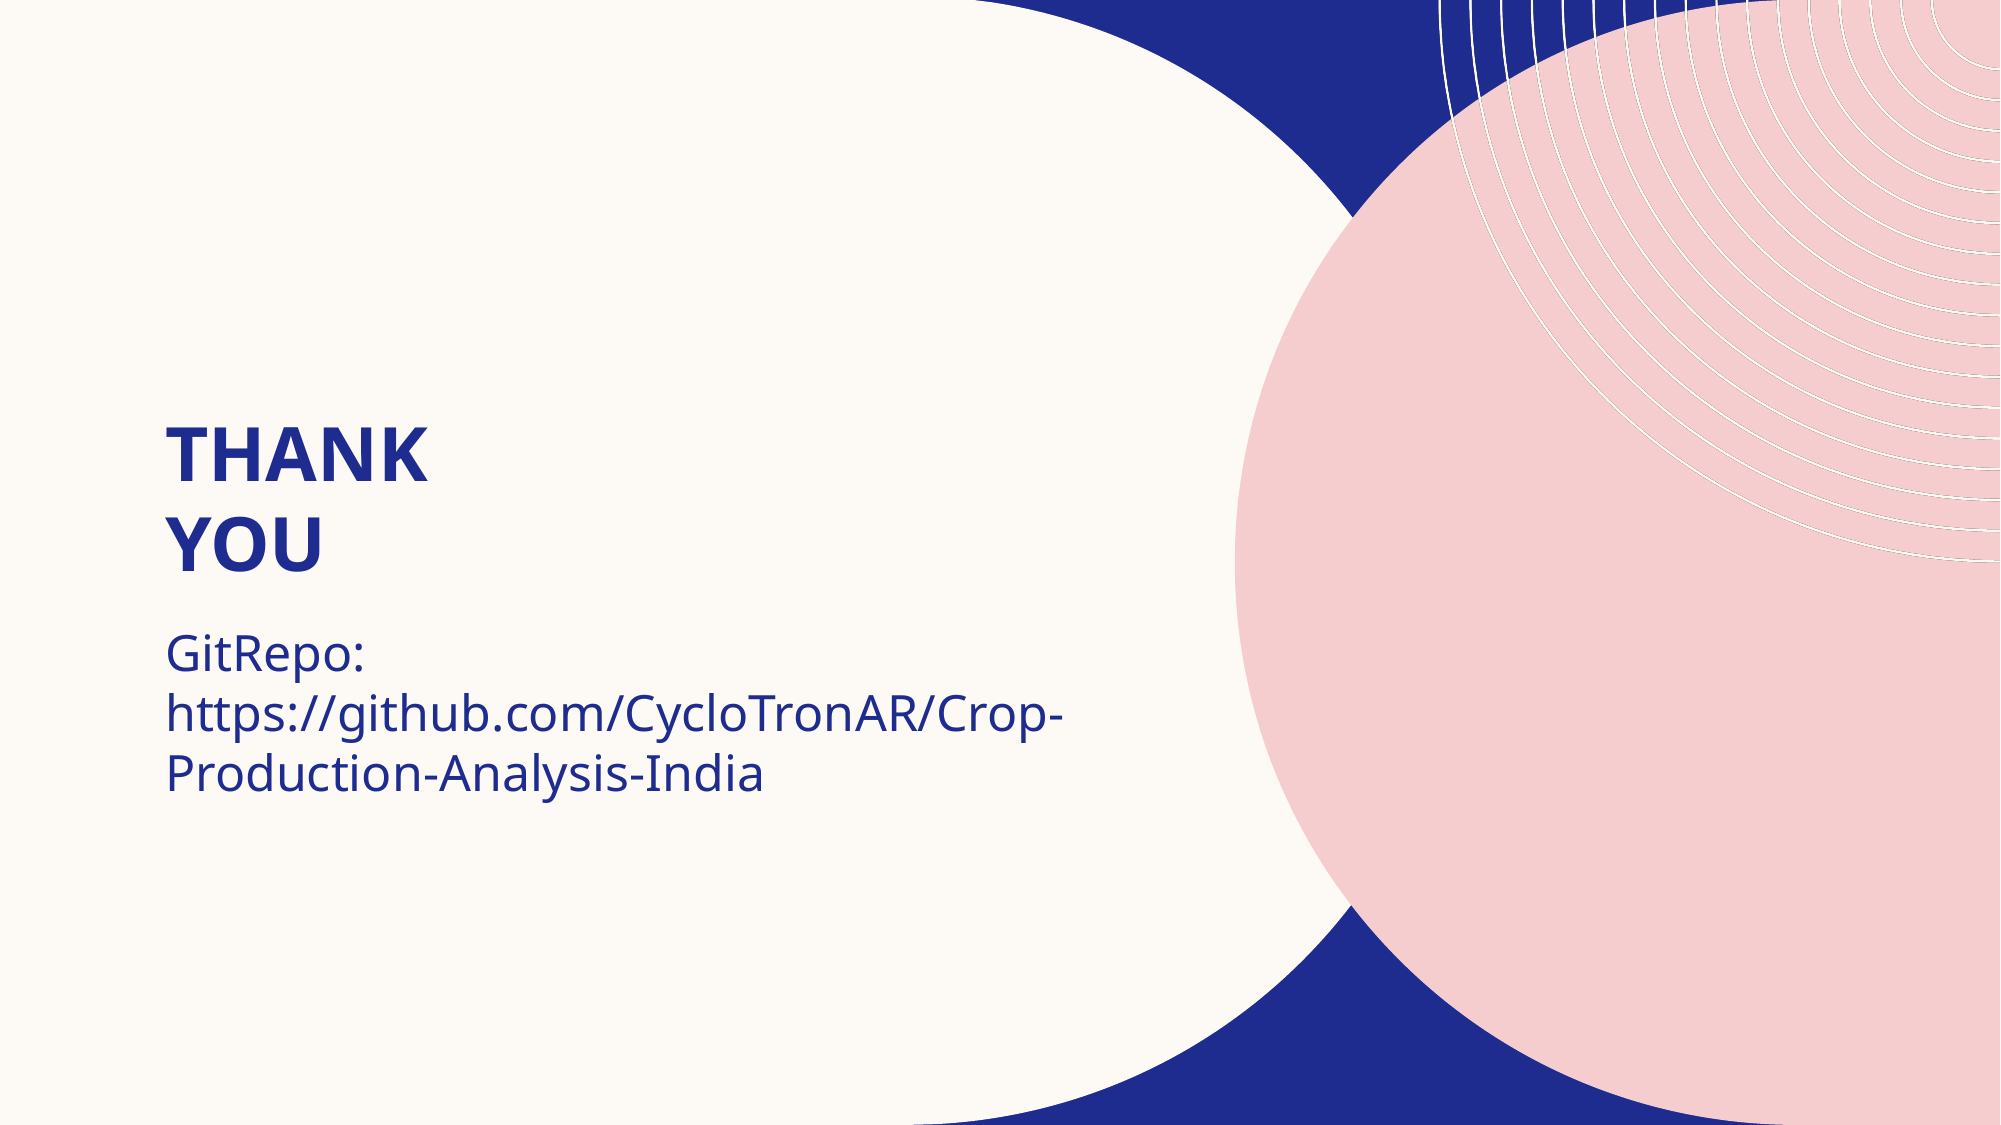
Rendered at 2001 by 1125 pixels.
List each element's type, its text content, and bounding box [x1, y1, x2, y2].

subtitle GitRepo: https://github.com/CycloTronAR/Crop-Production-Analysis-India [150, 548, 1088, 916]
picture [1438, 0, 2001, 563]
title Thank you [150, 139, 1088, 548]
